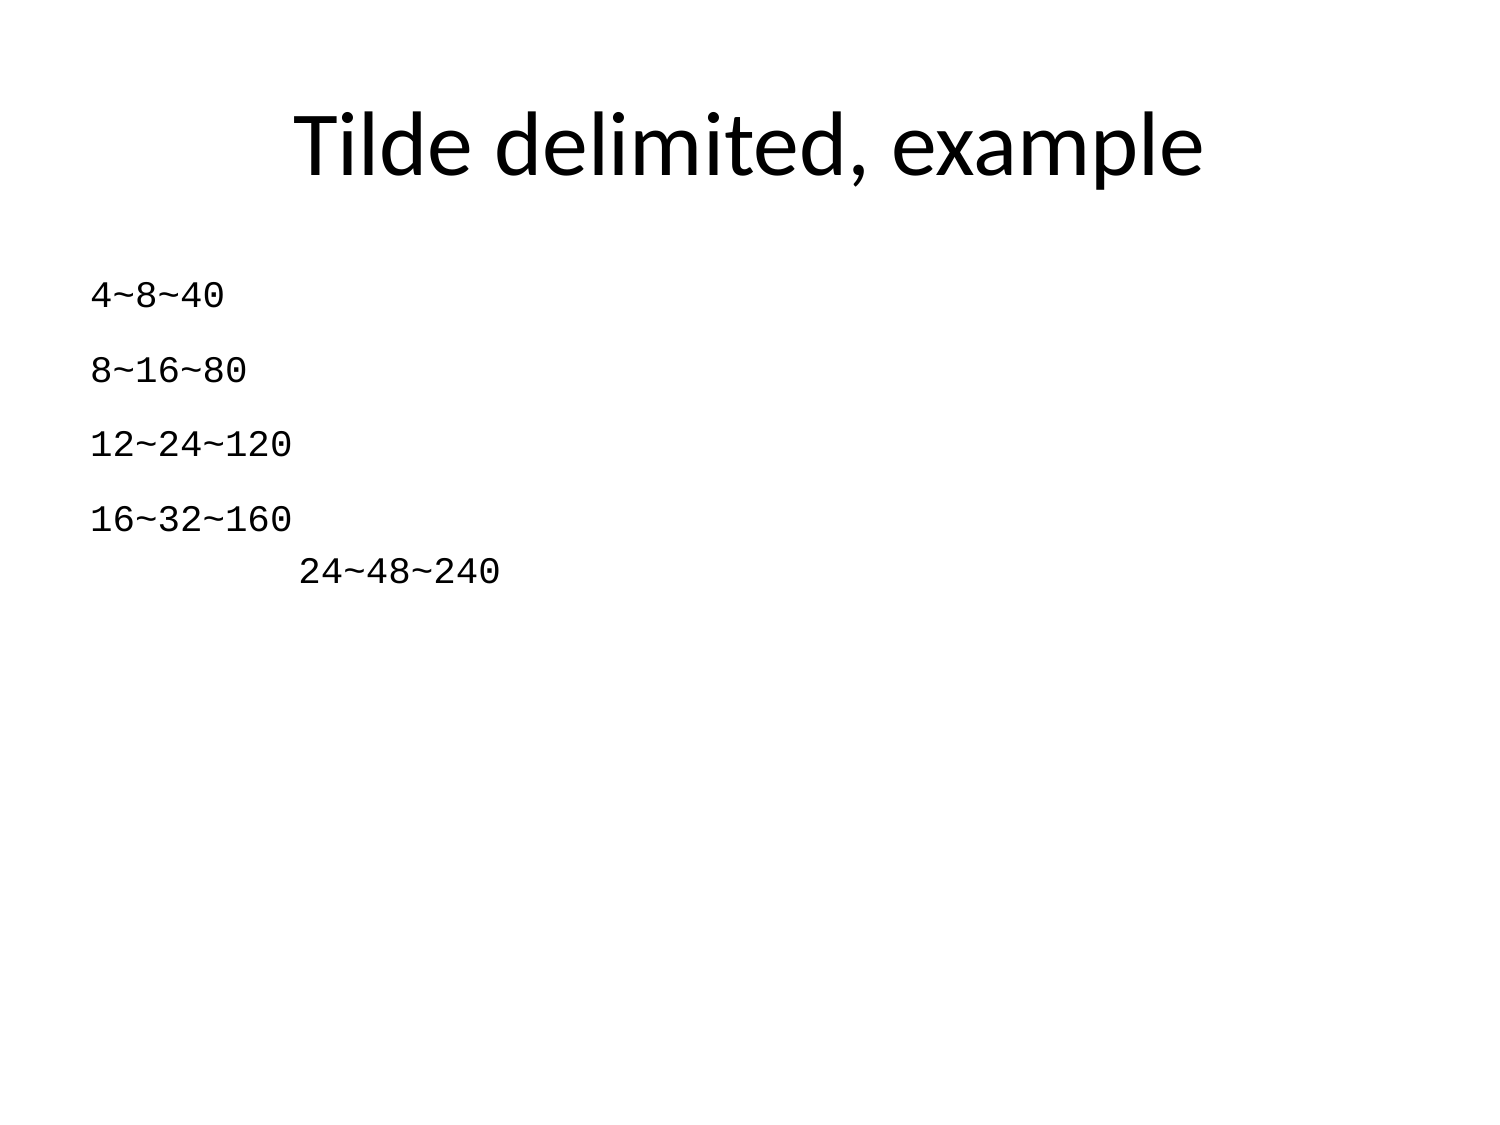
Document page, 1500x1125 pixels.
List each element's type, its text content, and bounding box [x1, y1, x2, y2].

title Tilde delimited, example [75, 45, 1425, 233]
list 4~8~40 8~16~80 12~24~120 16~32~160 24~48~240 [75, 262, 1425, 1005]
